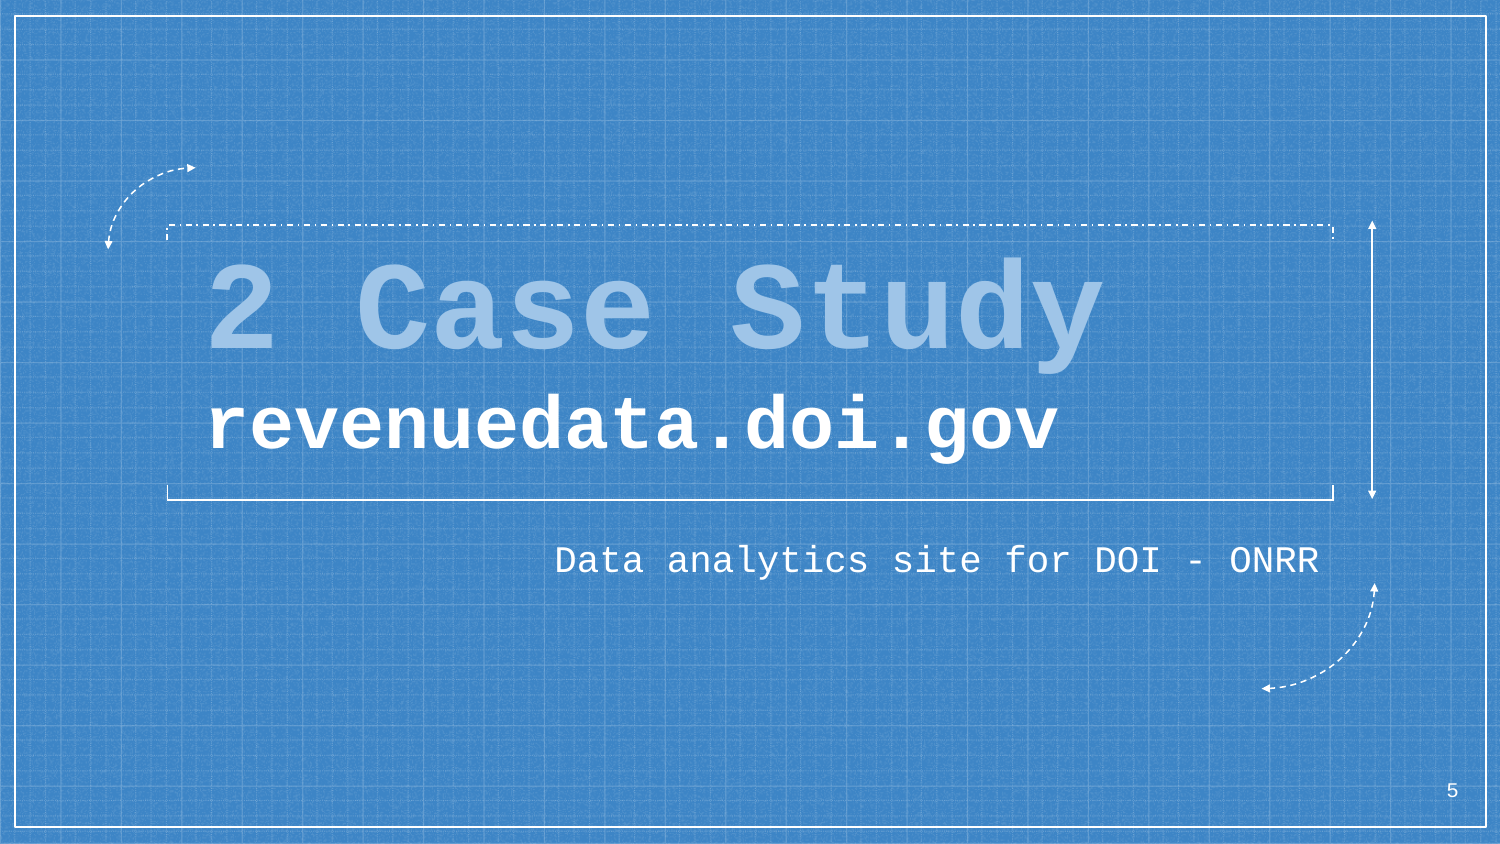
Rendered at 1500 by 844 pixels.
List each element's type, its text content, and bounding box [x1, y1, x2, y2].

subtitle Data analytics site for DOI - ONRR [539, 519, 1399, 649]
title 2 Case Study revenuedata.doi.gov [190, 208, 1373, 545]
picture [0, 0, 1500, 844]
slide_number ‹#› [1398, 761, 1474, 810]
